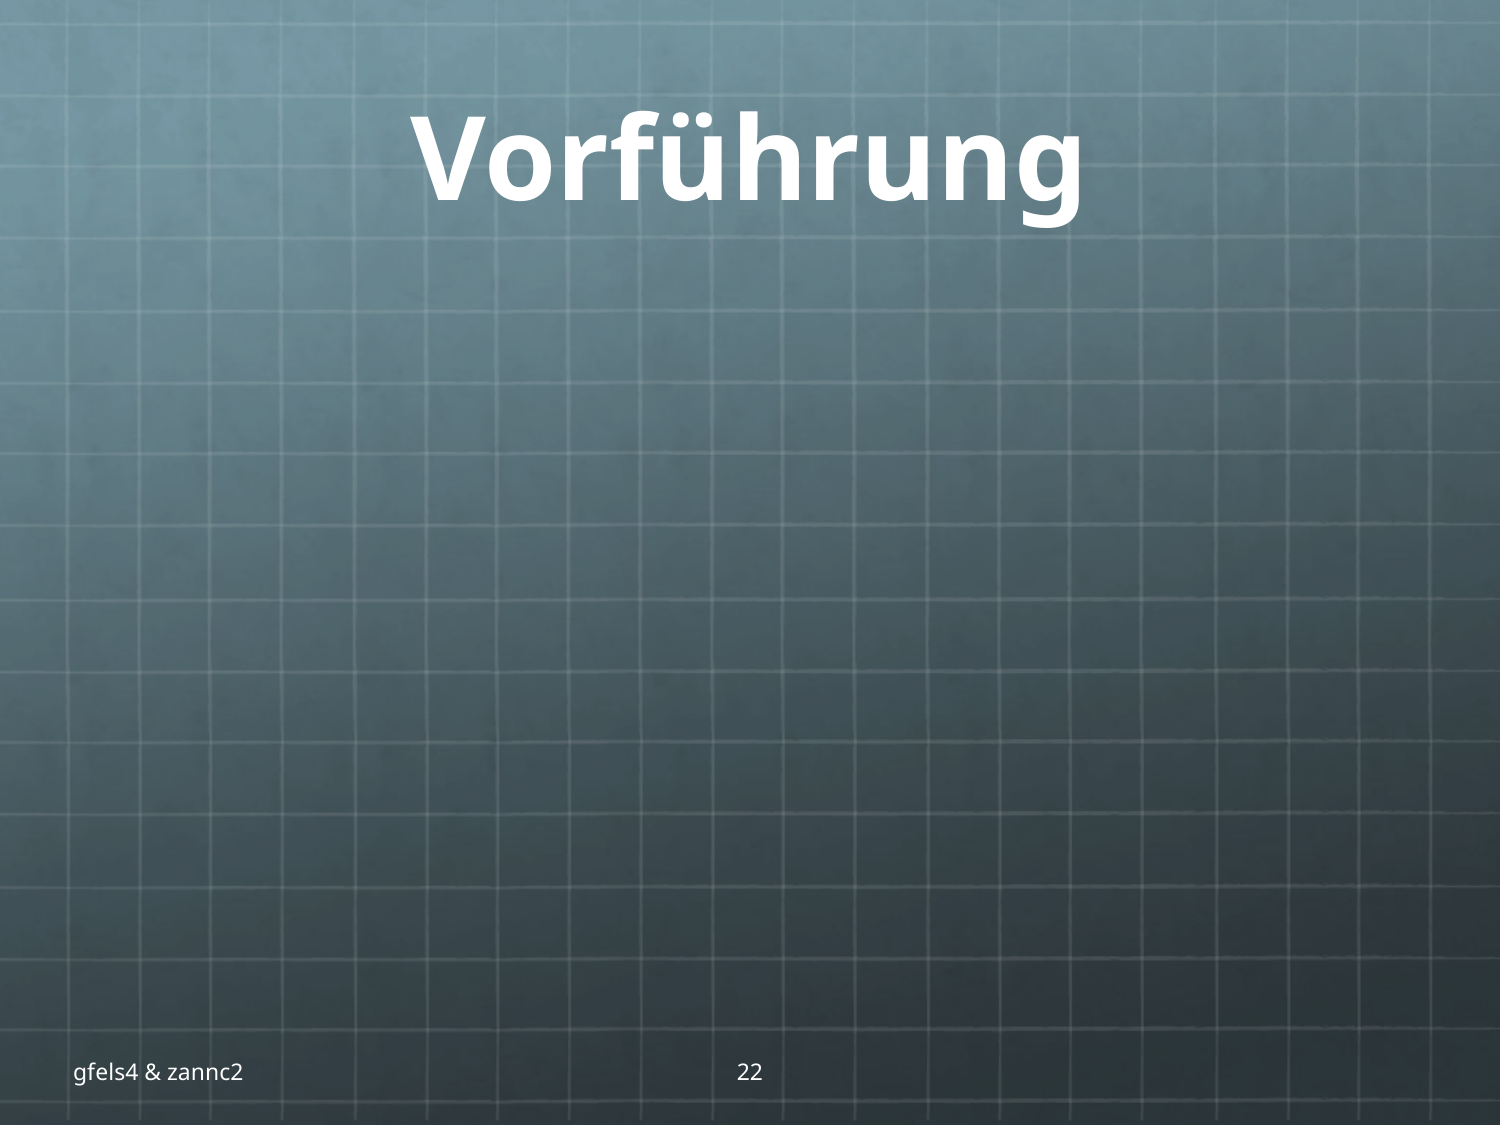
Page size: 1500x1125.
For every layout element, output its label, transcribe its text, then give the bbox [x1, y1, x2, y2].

title Vorführung [127, 17, 1372, 289]
footer gfels4 & zannc2 [58, 1042, 534, 1103]
picture [0, 0, 1500, 1125]
slide_number 22 [687, 1042, 813, 1103]
